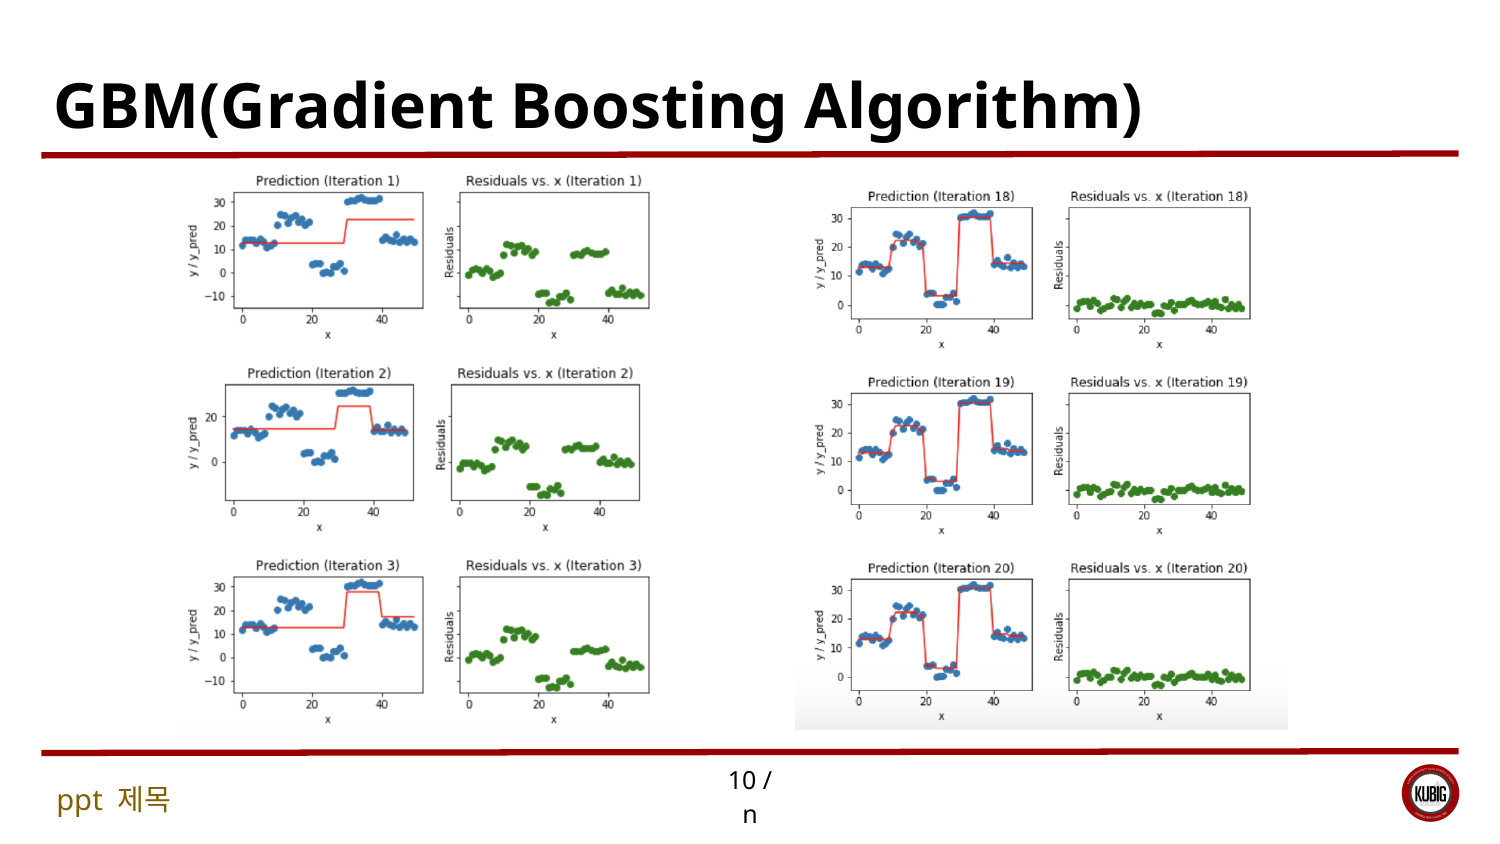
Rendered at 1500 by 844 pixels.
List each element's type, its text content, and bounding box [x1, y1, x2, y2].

picture [1400, 763, 1460, 823]
picture [794, 173, 1289, 731]
title GBM(Gradient Boosting Algorithm) [38, 52, 1401, 156]
picture [176, 164, 679, 740]
slide_number ‹#› / n [705, 763, 795, 829]
